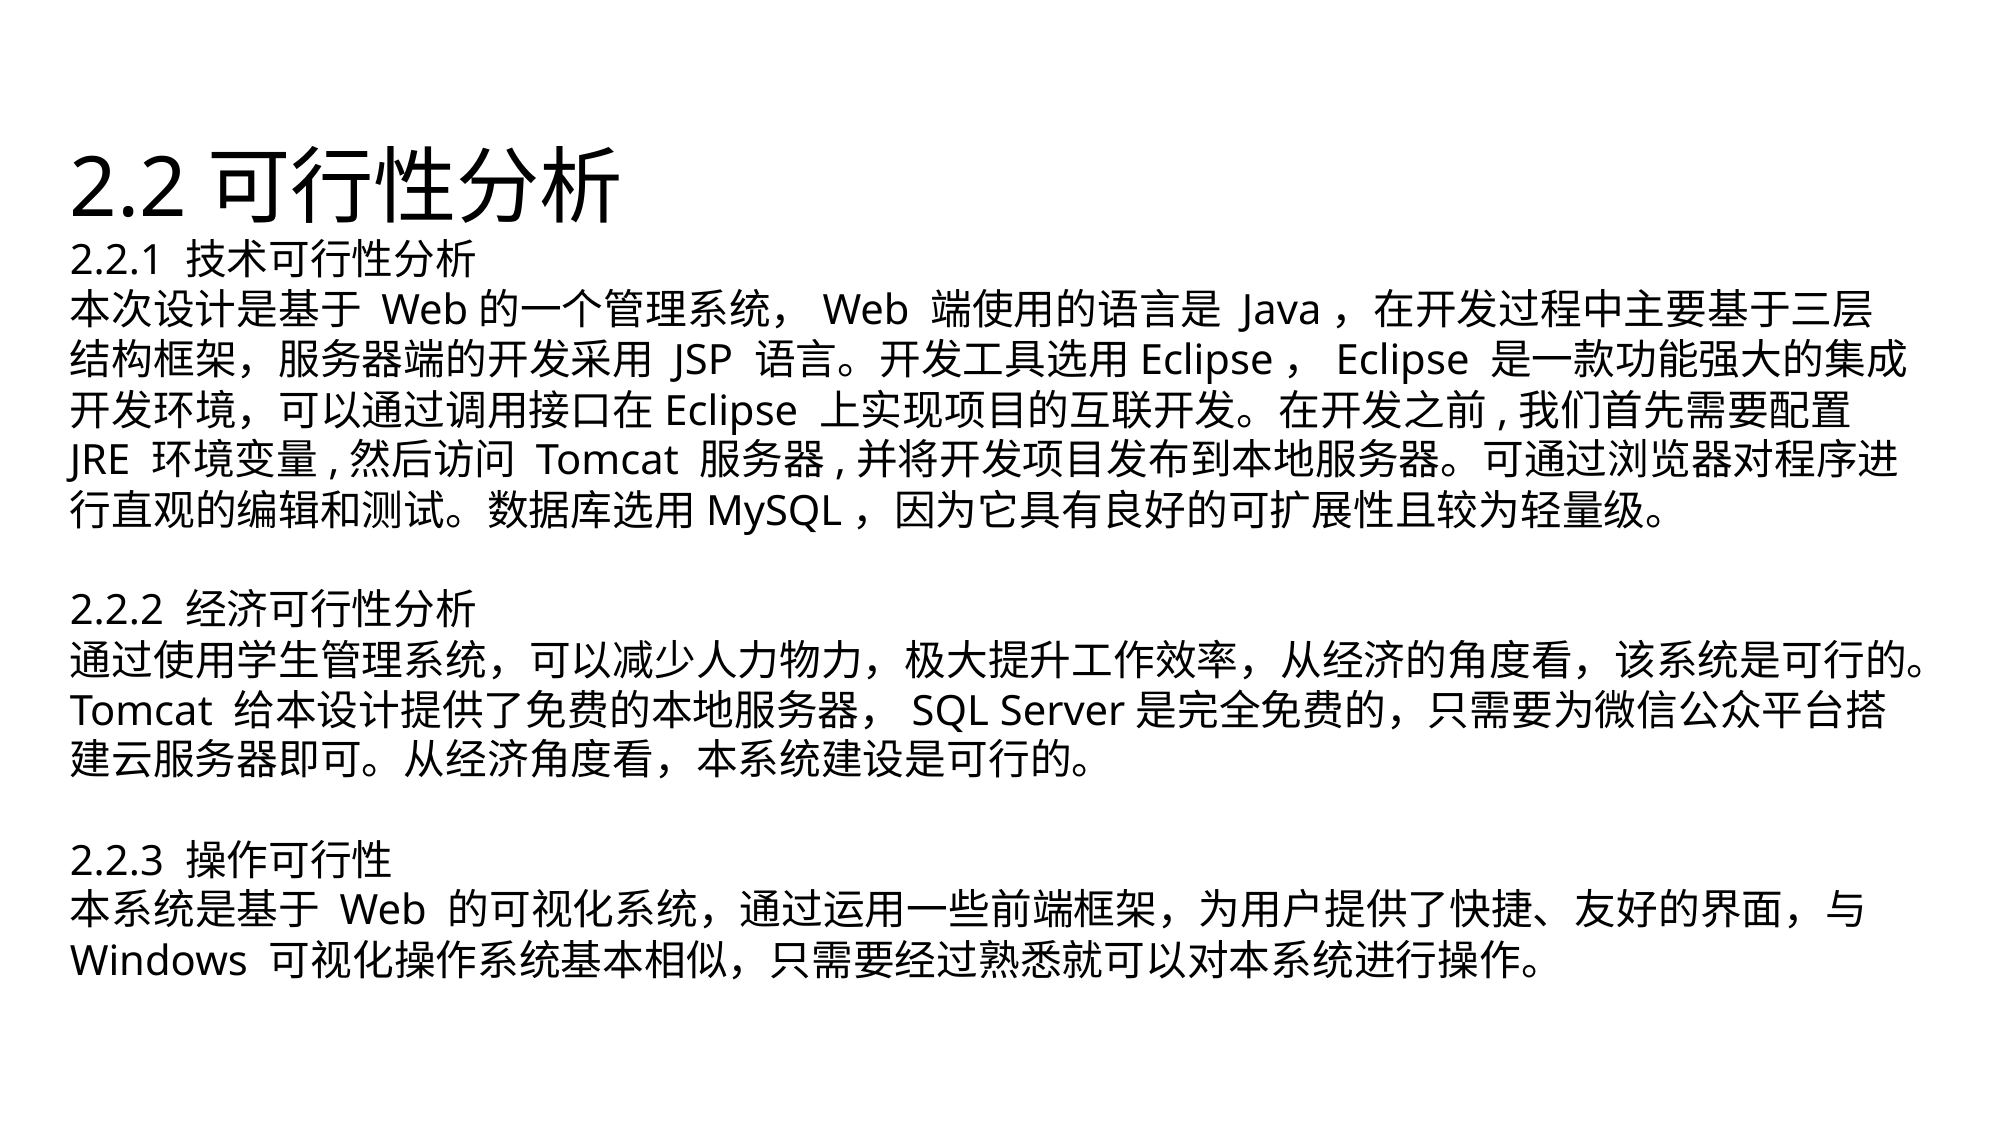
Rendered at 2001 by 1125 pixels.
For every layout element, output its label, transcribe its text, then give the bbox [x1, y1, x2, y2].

text_box 2.2可行性分析 2.2.1 技术可行性分析 本次设计是基于 Web的一个管理系统，Web 端使用的语言是 Java，在开发过程中主要基于三层结构框架，服务器端的开发采用 JSP 语言。开发工具选用Eclipse，Eclipse 是一款功能强大的集成开发环境，可以通过调用接口在Eclipse 上实现项目的互联开发。在开发之前,我们首先需要配置 JRE 环境变量,然后访问 Tomcat 服务器,并将开发项目发布到本地服务器。可通过浏览器对程序进行直观的编辑和测试。数据库选用MySQL，因为它具有良好的可扩展性且较为轻量级。 2.2.2 经济可行性分析 通过使用学生管理系统，可以减少人力物力，极大提升工作效率，从经济的角度看，该系统是可行的。Tomcat 给本设计提供了免费的本地服务器，SQL Server是完全免费的，只需要为微信公众平台搭建云服务器即可。从经济角度看，本系统建设是可行的。 2.2.3 操作可行性 本系统是基于 Web 的可视化系统，通过运用一些前端框架，为用户提供了快捷、友好的界面，与 Windows 可视化操作系统基本相似，只需要经过熟悉就可以对本系统进行操作。 [55, 125, 1928, 991]
